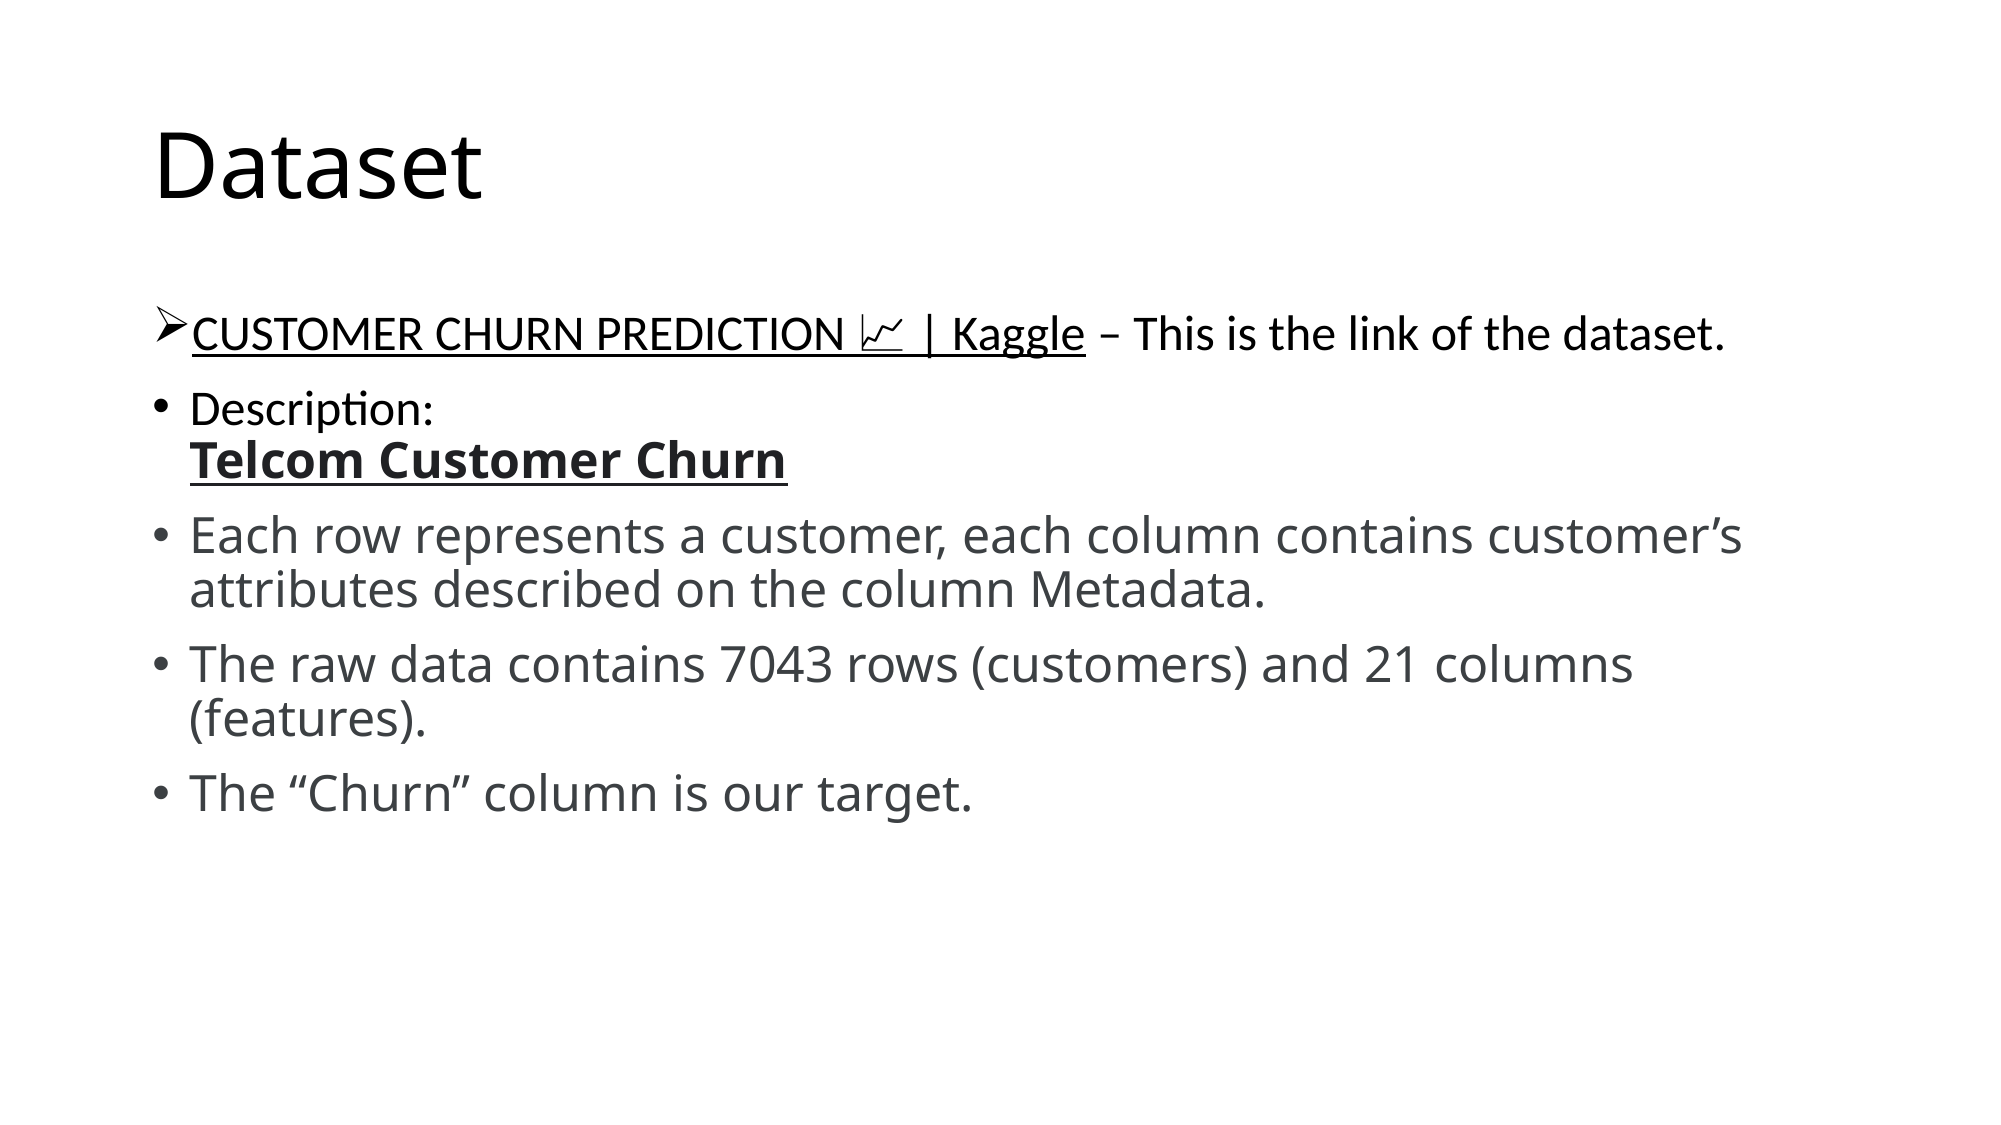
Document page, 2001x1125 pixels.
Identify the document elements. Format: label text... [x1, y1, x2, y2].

list CUSTOMER CHURN PREDICTION 📈 | Kaggle – This is the link of the dataset. Description: Telcom Customer Churn Each row represents a customer, each column contains customer’s attributes described on the column Metadata. The raw data contains 7043 rows (customers) and 21 columns (features). The “Churn” column is our target. [137, 299, 1863, 1014]
title Dataset [137, 59, 1863, 278]
